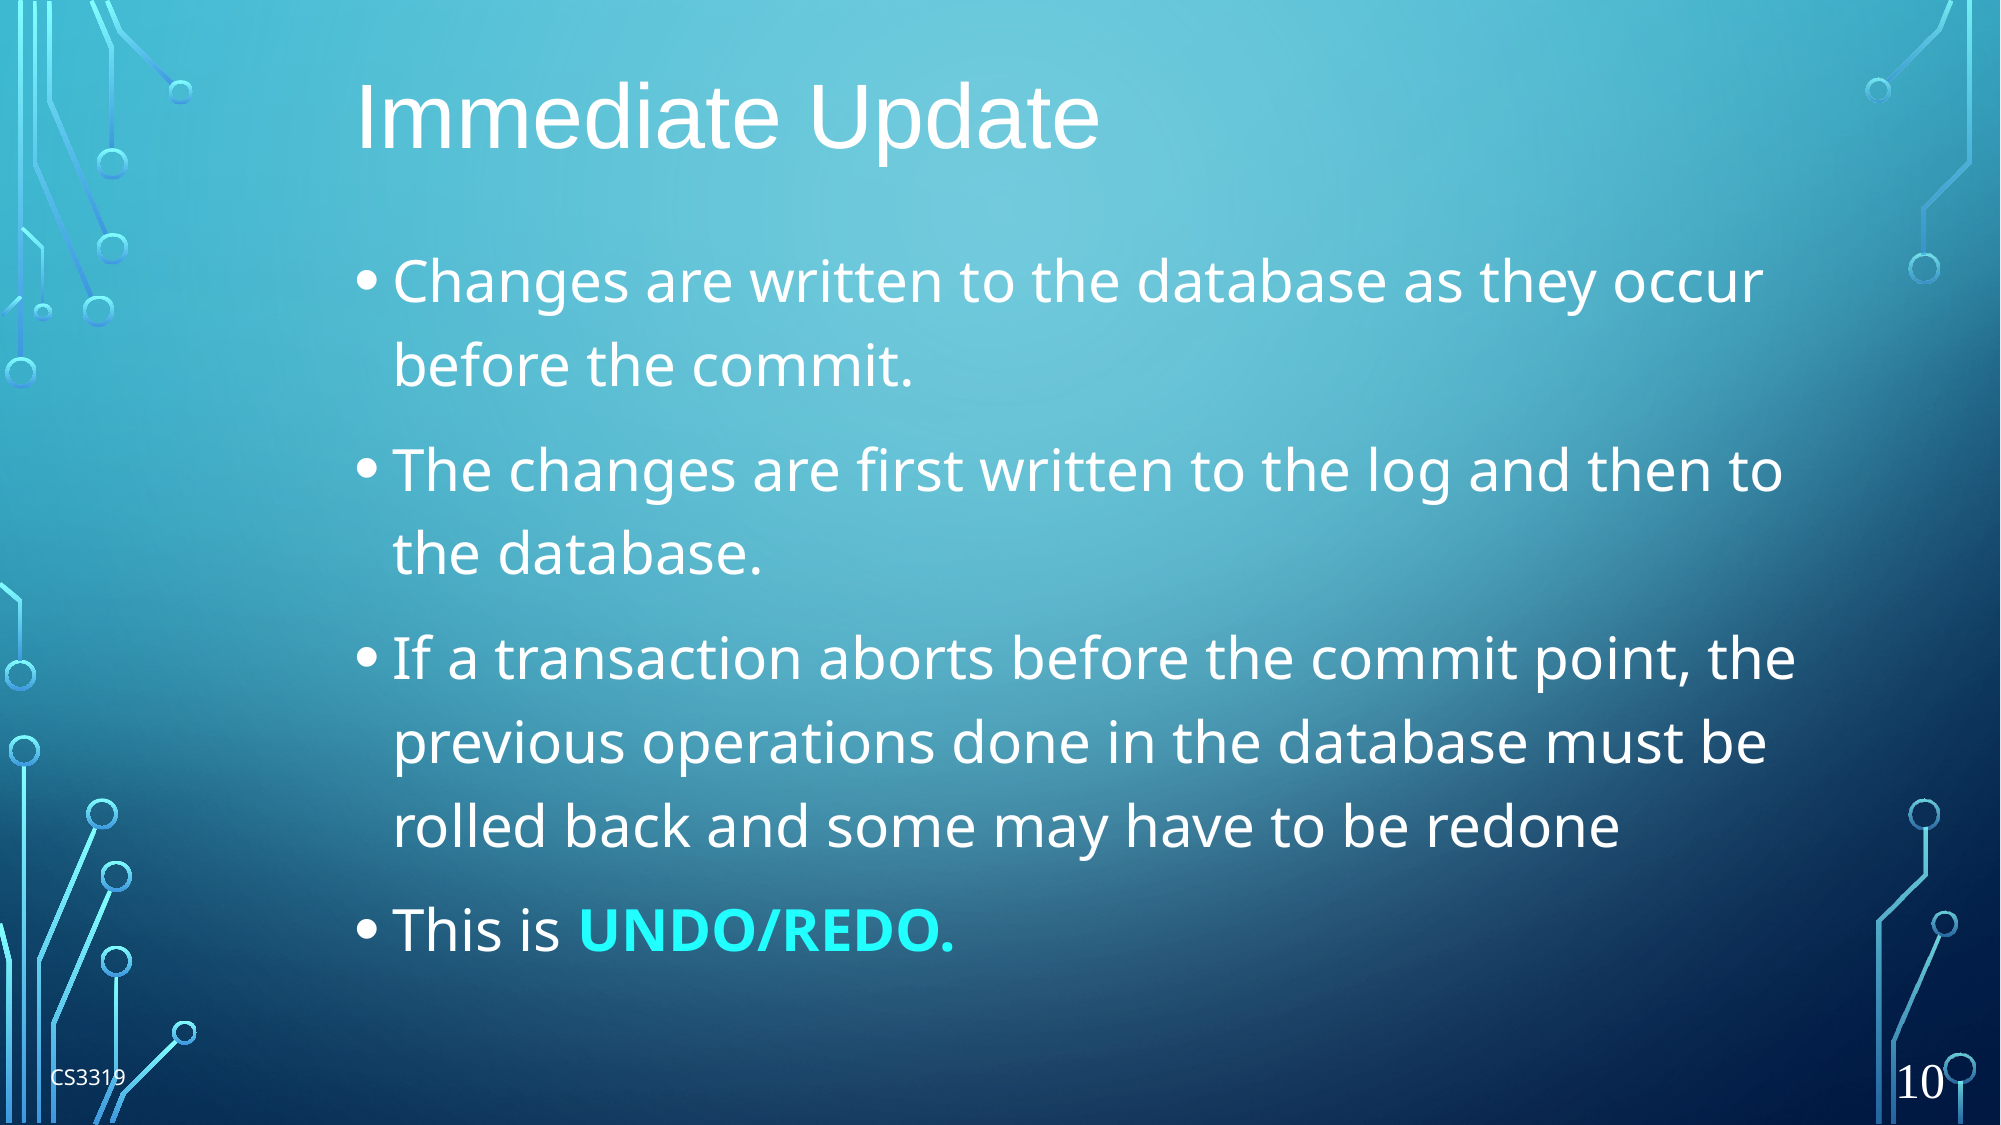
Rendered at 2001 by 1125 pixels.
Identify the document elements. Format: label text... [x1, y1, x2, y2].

footer CS3319 [35, 1046, 1059, 1107]
slide_number 10 [1805, 1048, 2000, 1109]
text_box Immediate Update [339, 49, 1215, 175]
list Changes are written to the database as they occur before the commit. The changes are first written to the log and then to the database. If a transaction aborts before the commit point, the previous operations done in the database must be rolled back and some may have to be redone This is UNDO/REDO. [339, 222, 1861, 1023]
